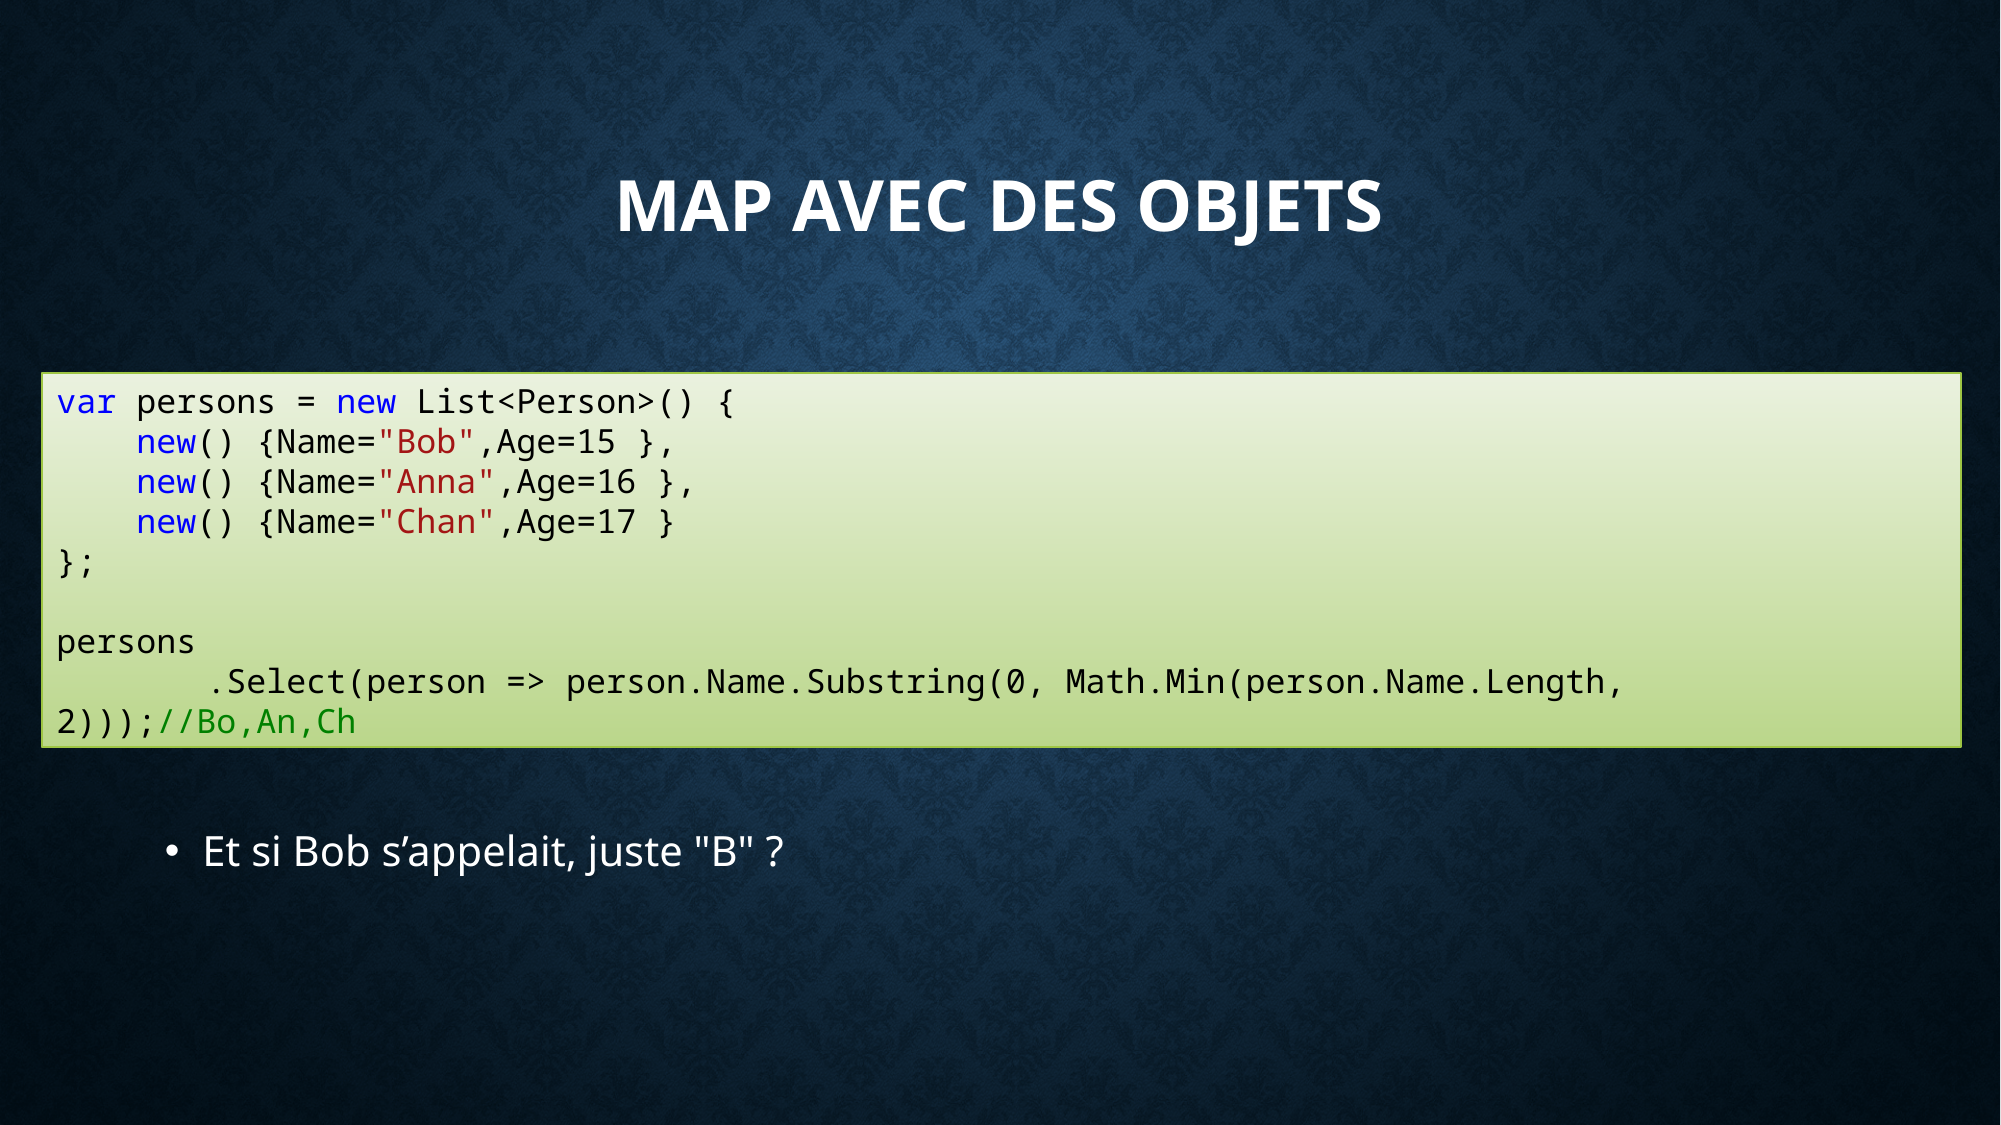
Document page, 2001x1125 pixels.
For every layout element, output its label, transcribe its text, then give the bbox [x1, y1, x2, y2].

text_box var persons = new List<Person>() { new() {Name="Bob",Age=15 }, new() {Name="Anna",Age=16 }, new() {Name="Chan",Age=17 } }; persons .Select(person => person.Name.Substring(0, Math.Min(person.Name.Length, 2)));//Bo,An,Ch [41, 372, 1962, 748]
list Et si Bob s’appelait, juste "B" ? [149, 807, 1849, 950]
title Map avec des objets [149, 99, 1849, 318]
